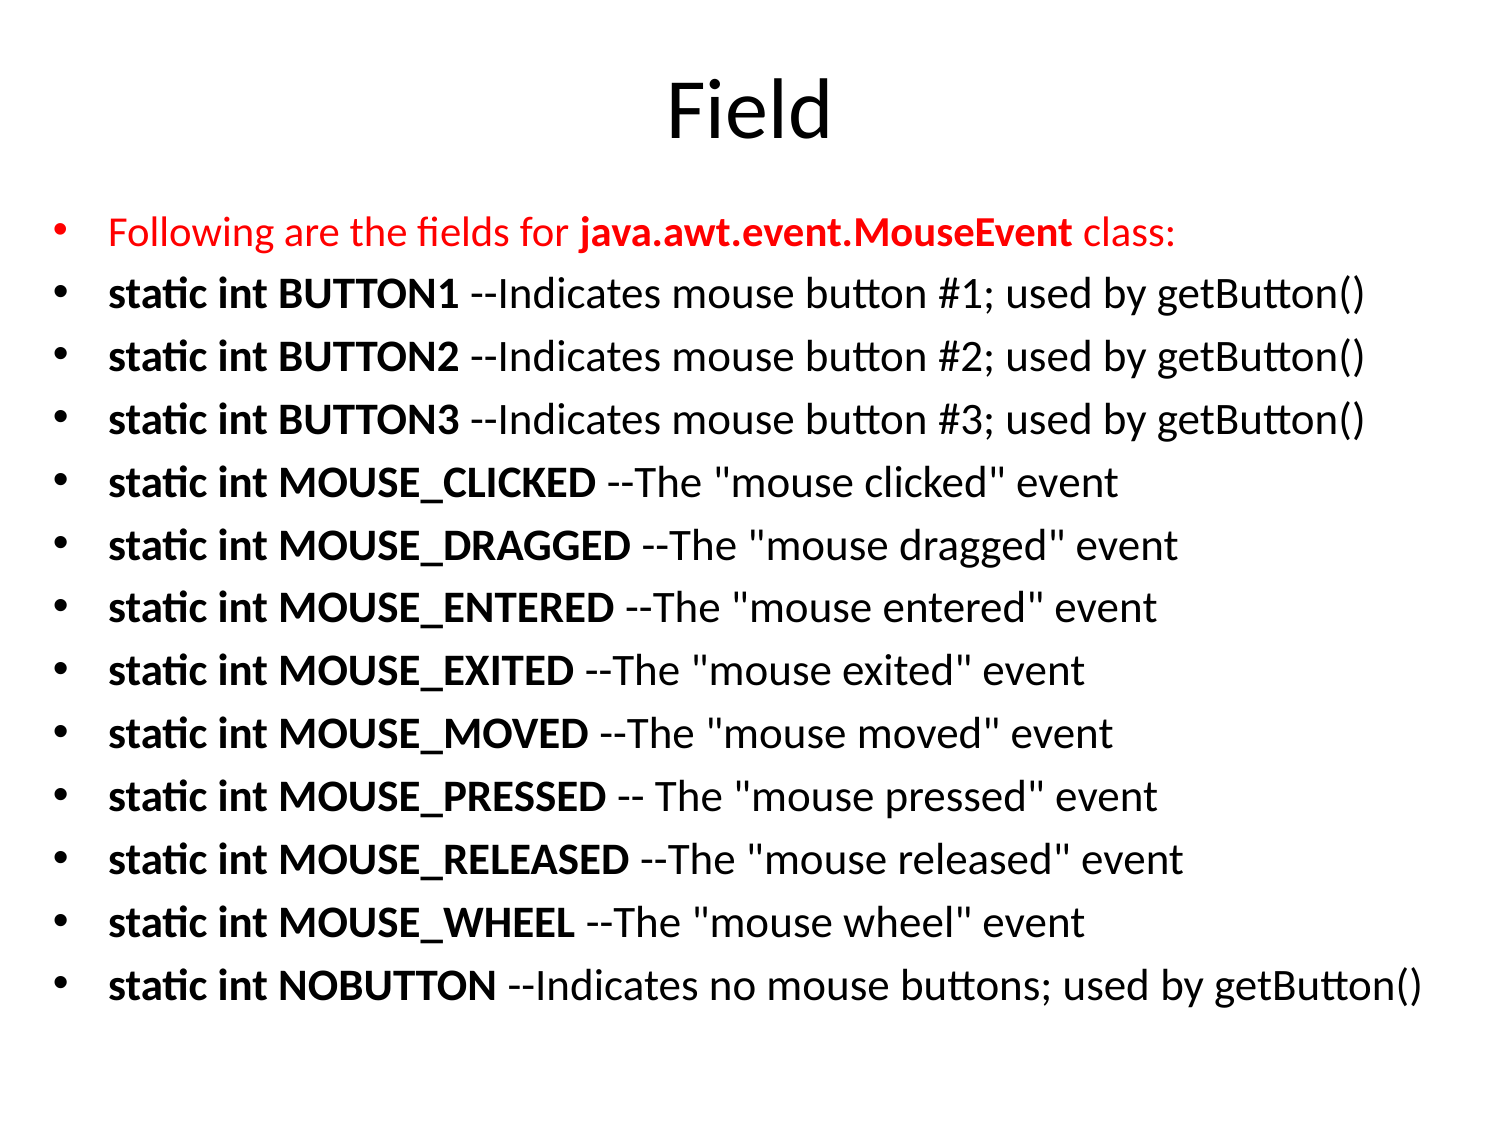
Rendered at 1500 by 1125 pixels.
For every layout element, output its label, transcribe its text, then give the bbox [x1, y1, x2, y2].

list Following are the fields for java.awt.event.MouseEvent class: static int BUTTON1 --Indicates mouse button #1; used by getButton() static int BUTTON2 --Indicates mouse button #2; used by getButton() static int BUTTON3 --Indicates mouse button #3; used by getButton() static int MOUSE_CLICKED --The "mouse clicked" event static int MOUSE_DRAGGED --The "mouse dragged" event static int MOUSE_ENTERED --The "mouse entered" event static int MOUSE_EXITED --The "mouse exited" event static int MOUSE_MOVED --The "mouse moved" event static int MOUSE_PRESSED -- The "mouse pressed" event static int MOUSE_RELEASED --The "mouse released" event static int MOUSE_WHEEL --The "mouse wheel" event static int NOBUTTON --Indicates no mouse buttons; used by getButton() [37, 195, 1457, 1075]
title Field [75, 45, 1425, 164]
